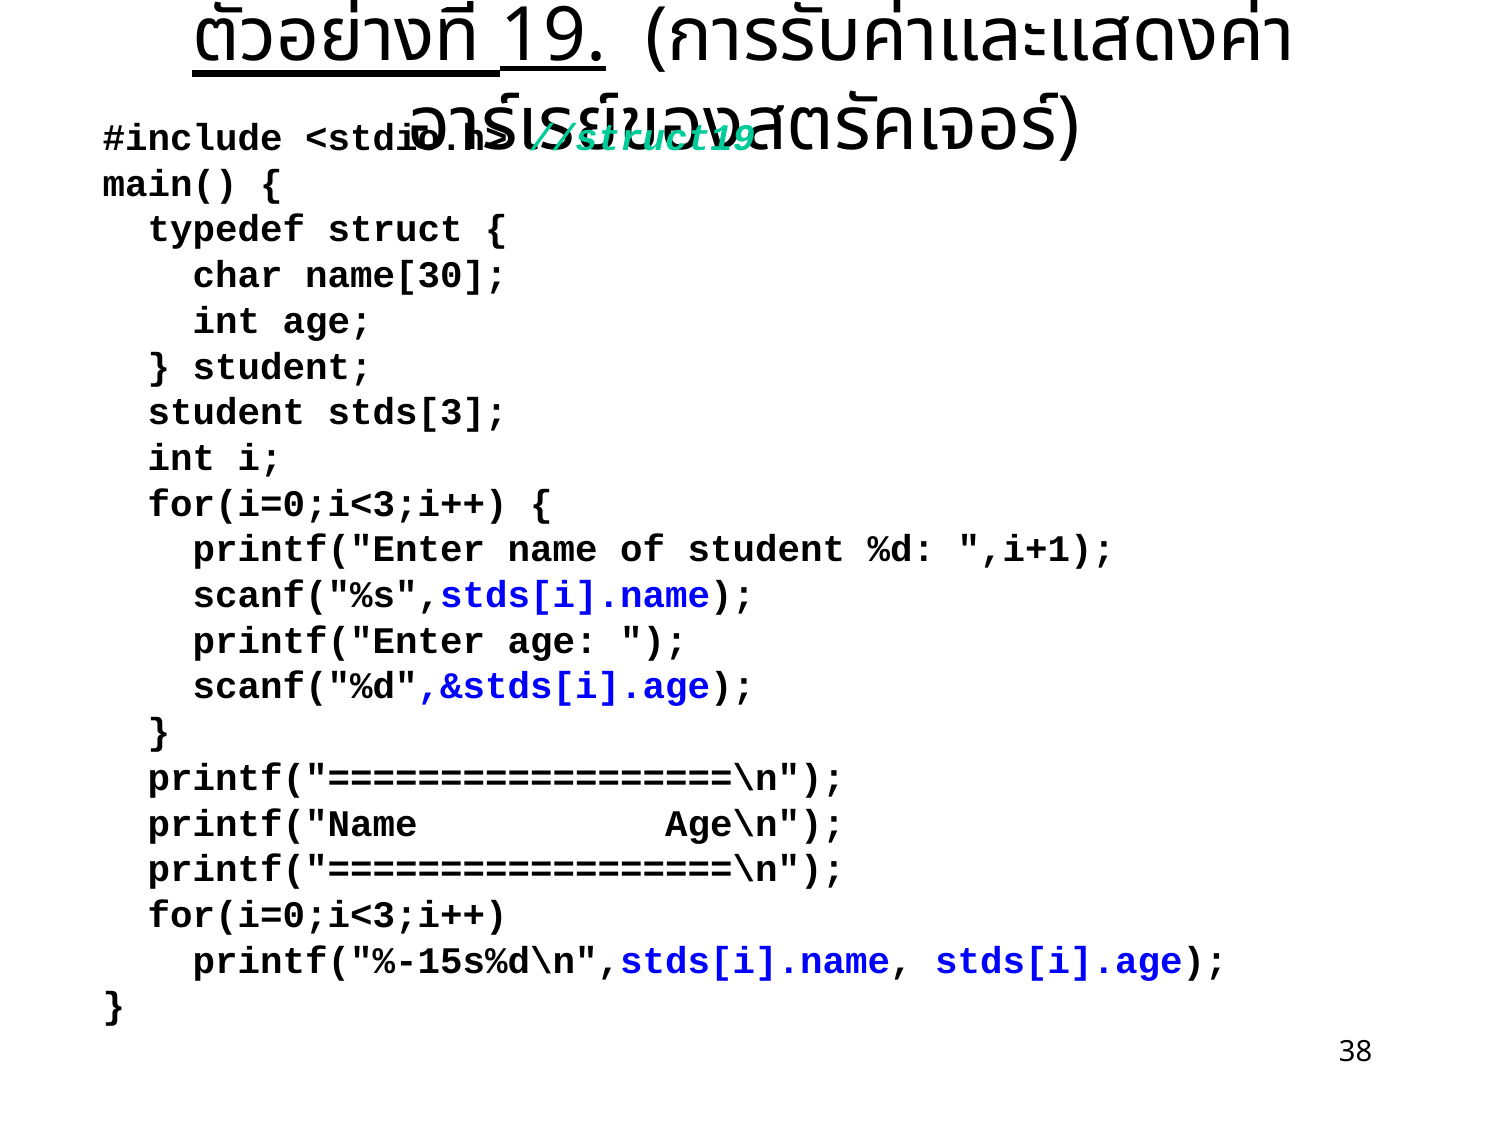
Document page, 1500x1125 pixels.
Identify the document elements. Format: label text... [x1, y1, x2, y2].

slide_number 38 [1074, 1025, 1388, 1100]
list #include <stdio.h> //struct19 main() { typedef struct { char name[30]; int age; } student; student stds[3]; int i; for(i=0;i<3;i++) { printf("Enter name of student %d: ",i+1); scanf("%s",stds[i].name); printf("Enter age: "); scanf("%d",&stds[i].age); } printf("==================\n"); printf("Name Age\n"); printf("==================\n"); for(i=0;i<3;i++) printf("%-15s%d\n",stds[i].name, stds[i].age); } [87, 112, 1363, 1125]
title ตัวอย่างที่ 19. (การรับค่าและแสดงค่าอาร์เรย์ของสตรัคเจอร์) [75, 0, 1413, 150]
